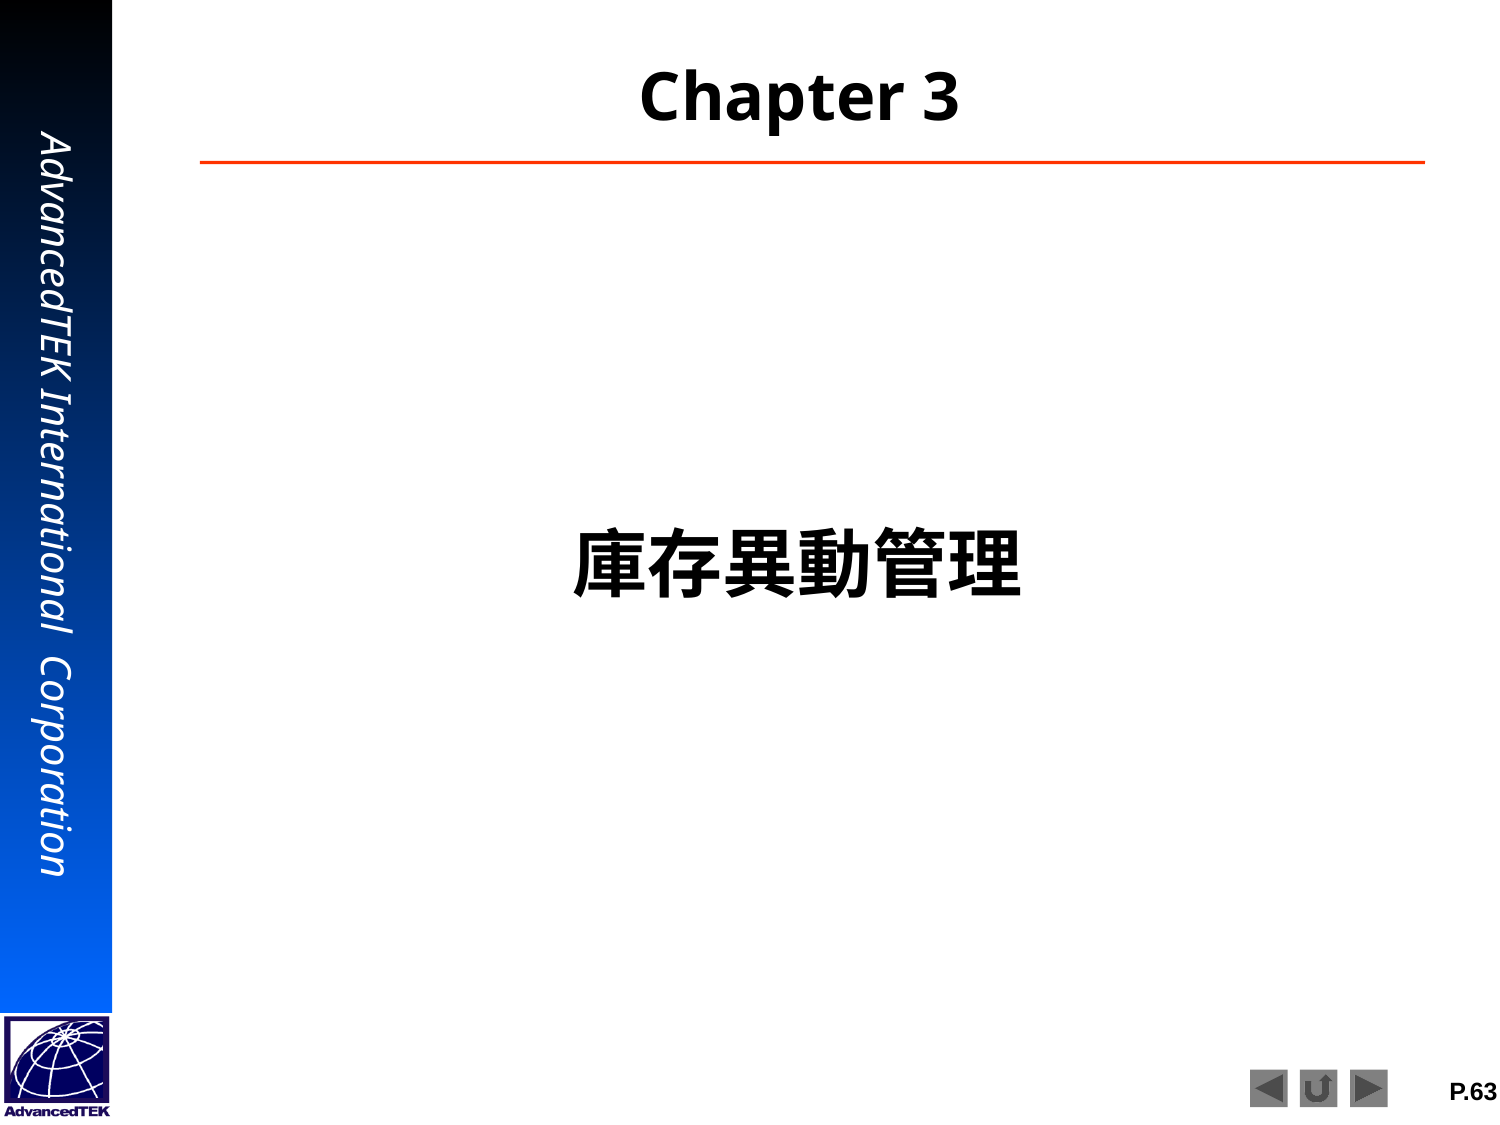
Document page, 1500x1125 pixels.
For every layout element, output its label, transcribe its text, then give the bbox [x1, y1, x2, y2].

picture [0, 1012, 113, 1125]
text_box Chapter 3 [199, 26, 1400, 161]
title 庫存異動管理 [206, 312, 1389, 811]
